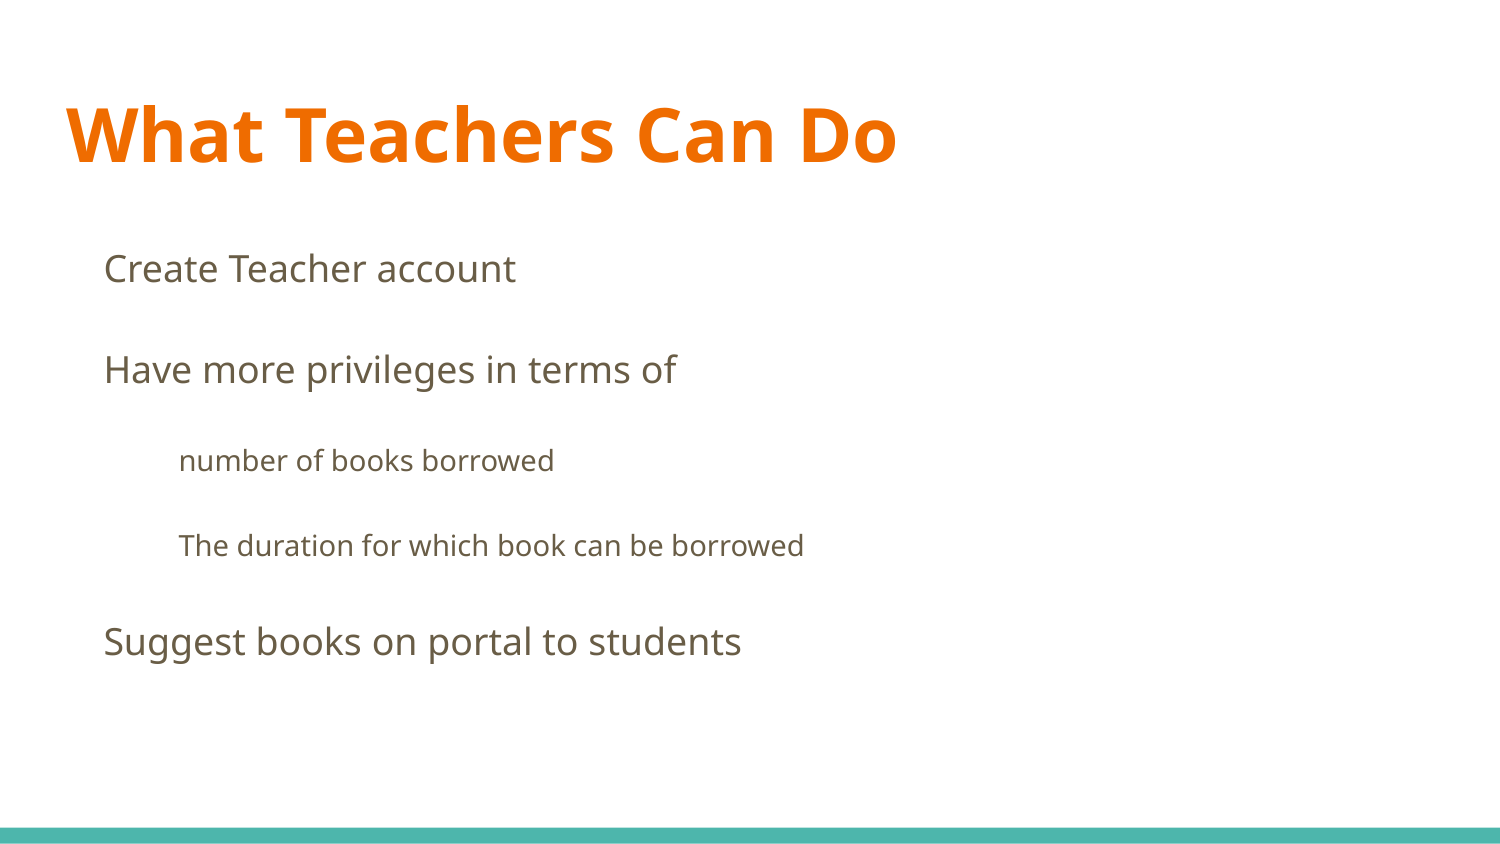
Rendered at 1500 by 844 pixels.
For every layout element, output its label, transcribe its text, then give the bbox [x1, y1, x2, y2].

title What Teachers Can Do [51, 72, 1449, 189]
list Create Teacher account Have more privileges in terms of number of books borrowed The duration for which book can be borrowed Suggest books on portal to students [51, 207, 1449, 750]
